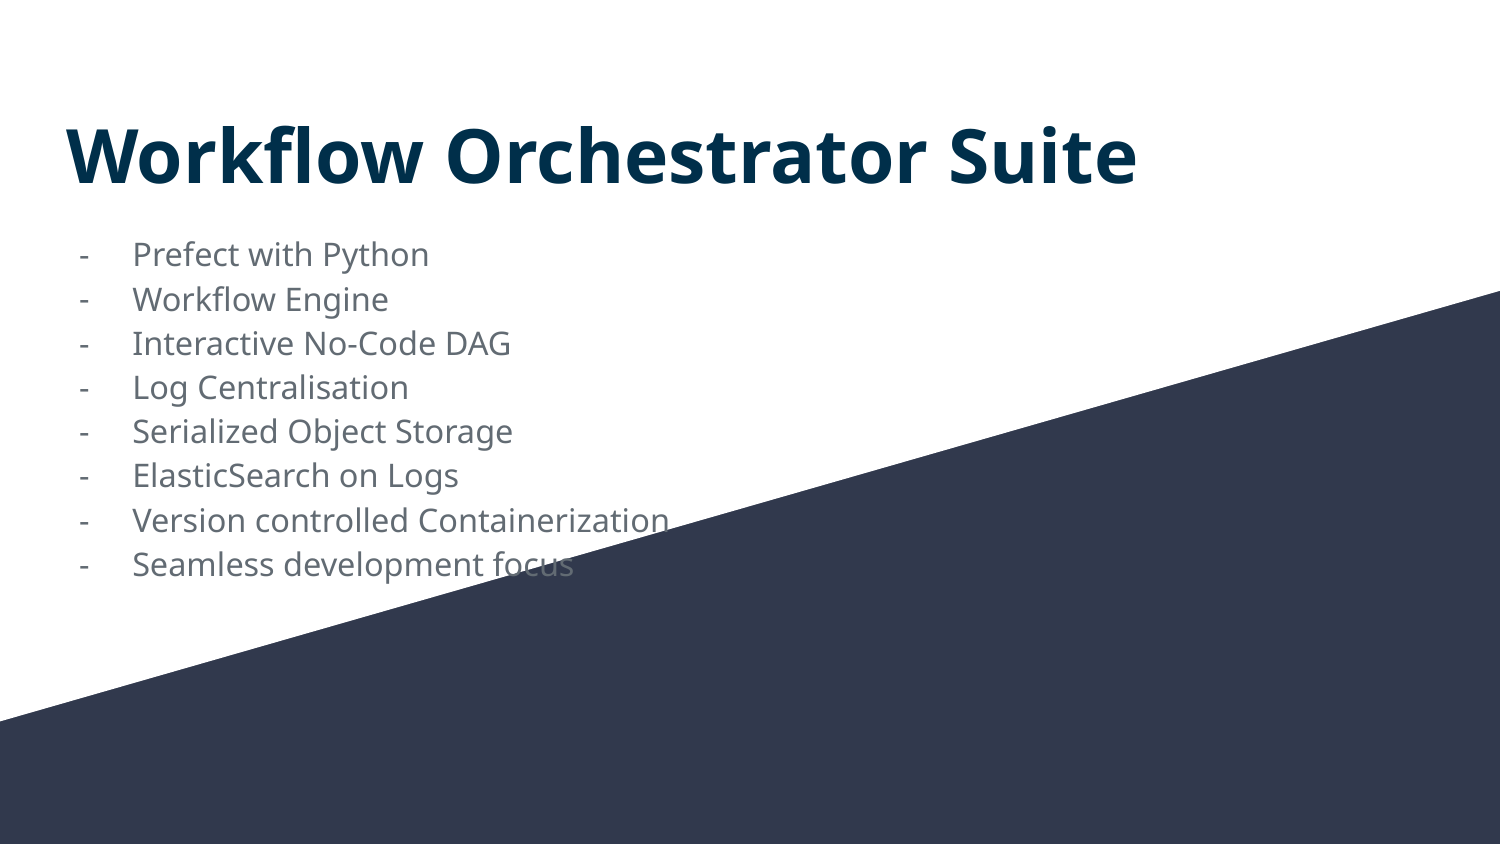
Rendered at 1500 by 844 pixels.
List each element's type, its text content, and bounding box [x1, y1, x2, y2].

title Workflow Orchestrator Suite [51, 88, 1449, 299]
subtitle Prefect with Python Workflow Engine Interactive No-Code DAG Log Centralisation Serialized Object Storage ElasticSearch on Logs Version controlled Containerization Seamless development focus [43, 217, 740, 606]
